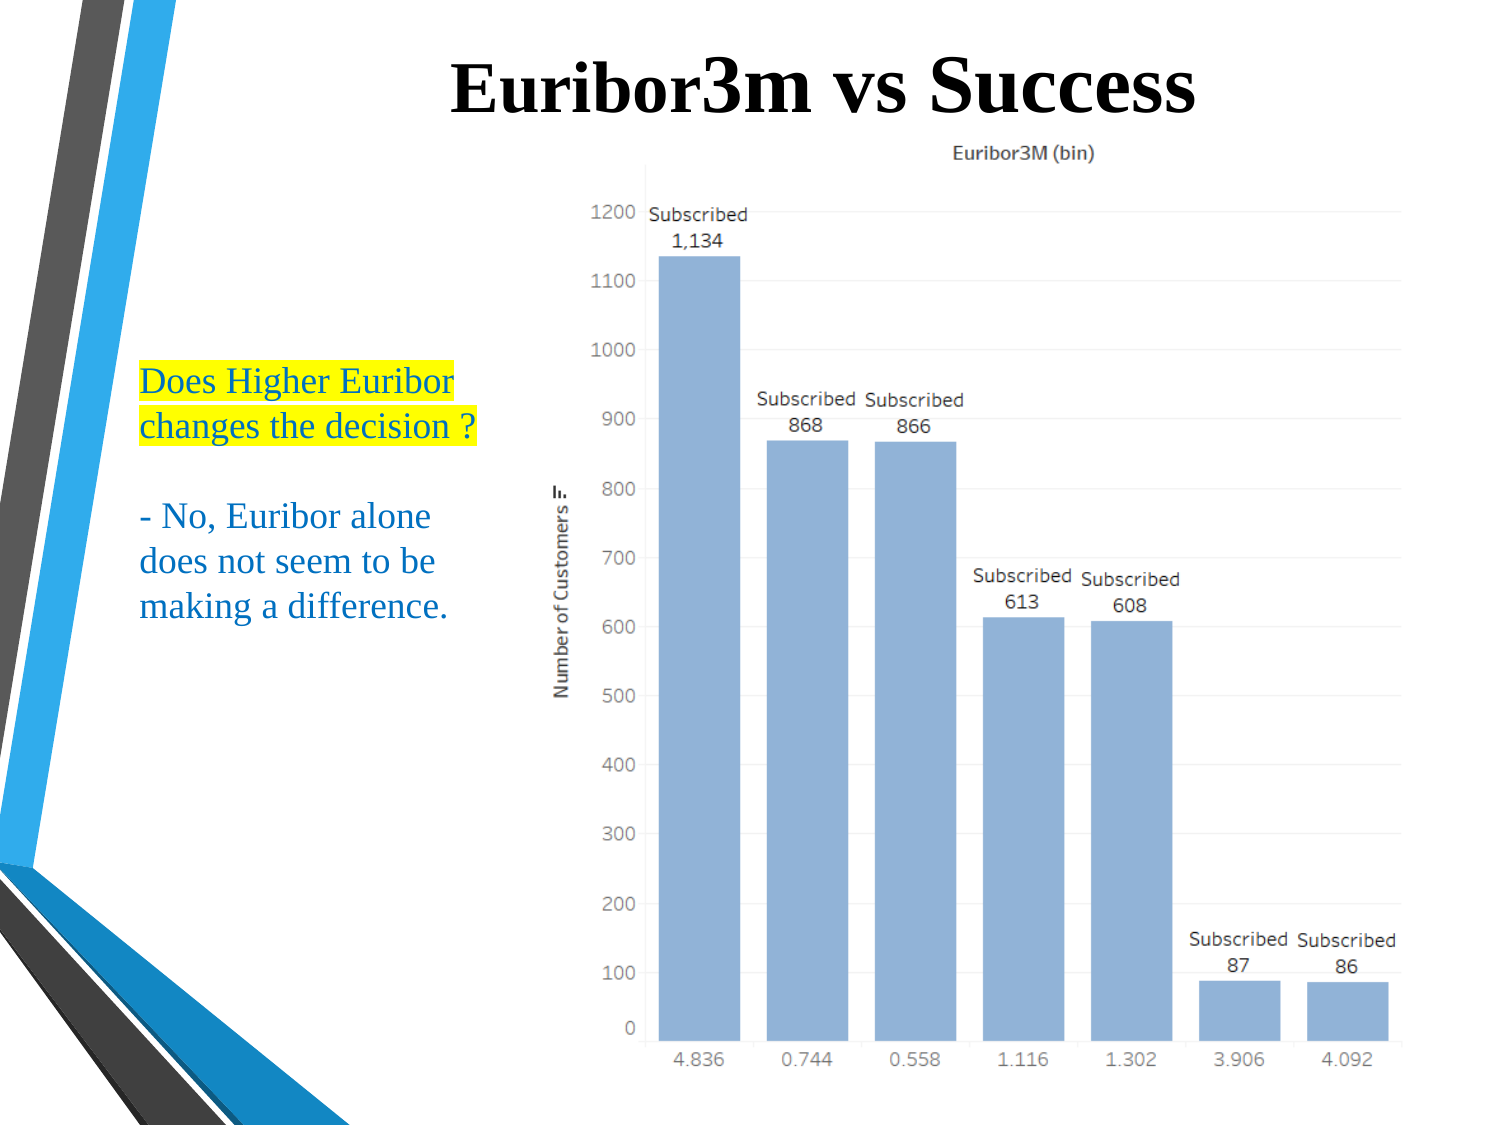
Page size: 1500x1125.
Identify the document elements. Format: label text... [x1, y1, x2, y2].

title Euribor3m vs Success [177, 47, 1470, 137]
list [541, 136, 1471, 1095]
text_box Does Higher Euribor changes the decision ? - No, Euribor alone does not seem to be making a difference. [124, 348, 522, 678]
